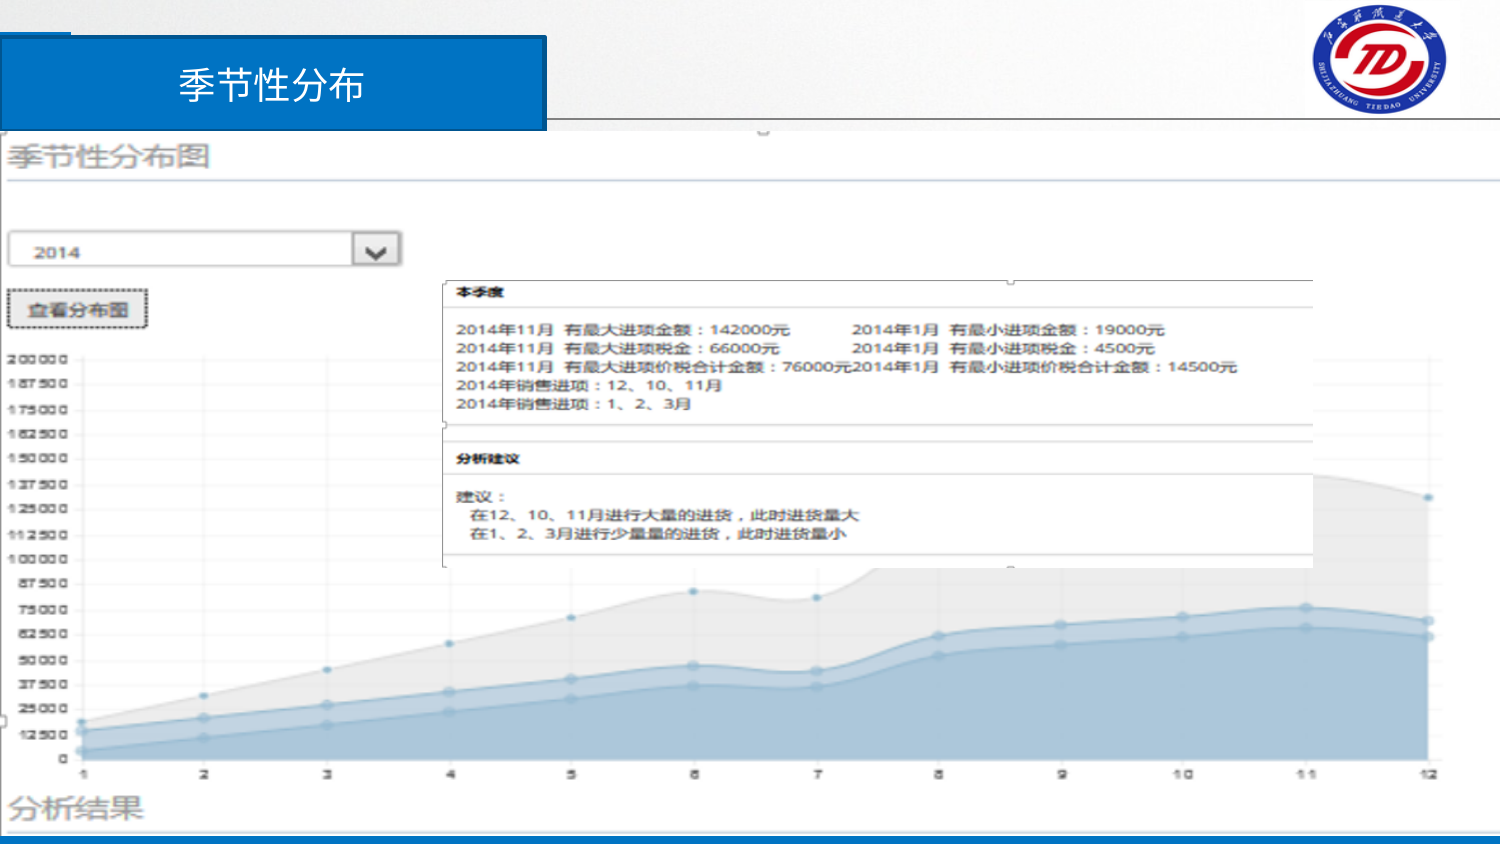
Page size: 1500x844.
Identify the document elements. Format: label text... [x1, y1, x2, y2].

picture [0, 131, 1500, 836]
picture [1305, 1, 1460, 118]
text_box 季节性分布 [0, 35, 547, 129]
